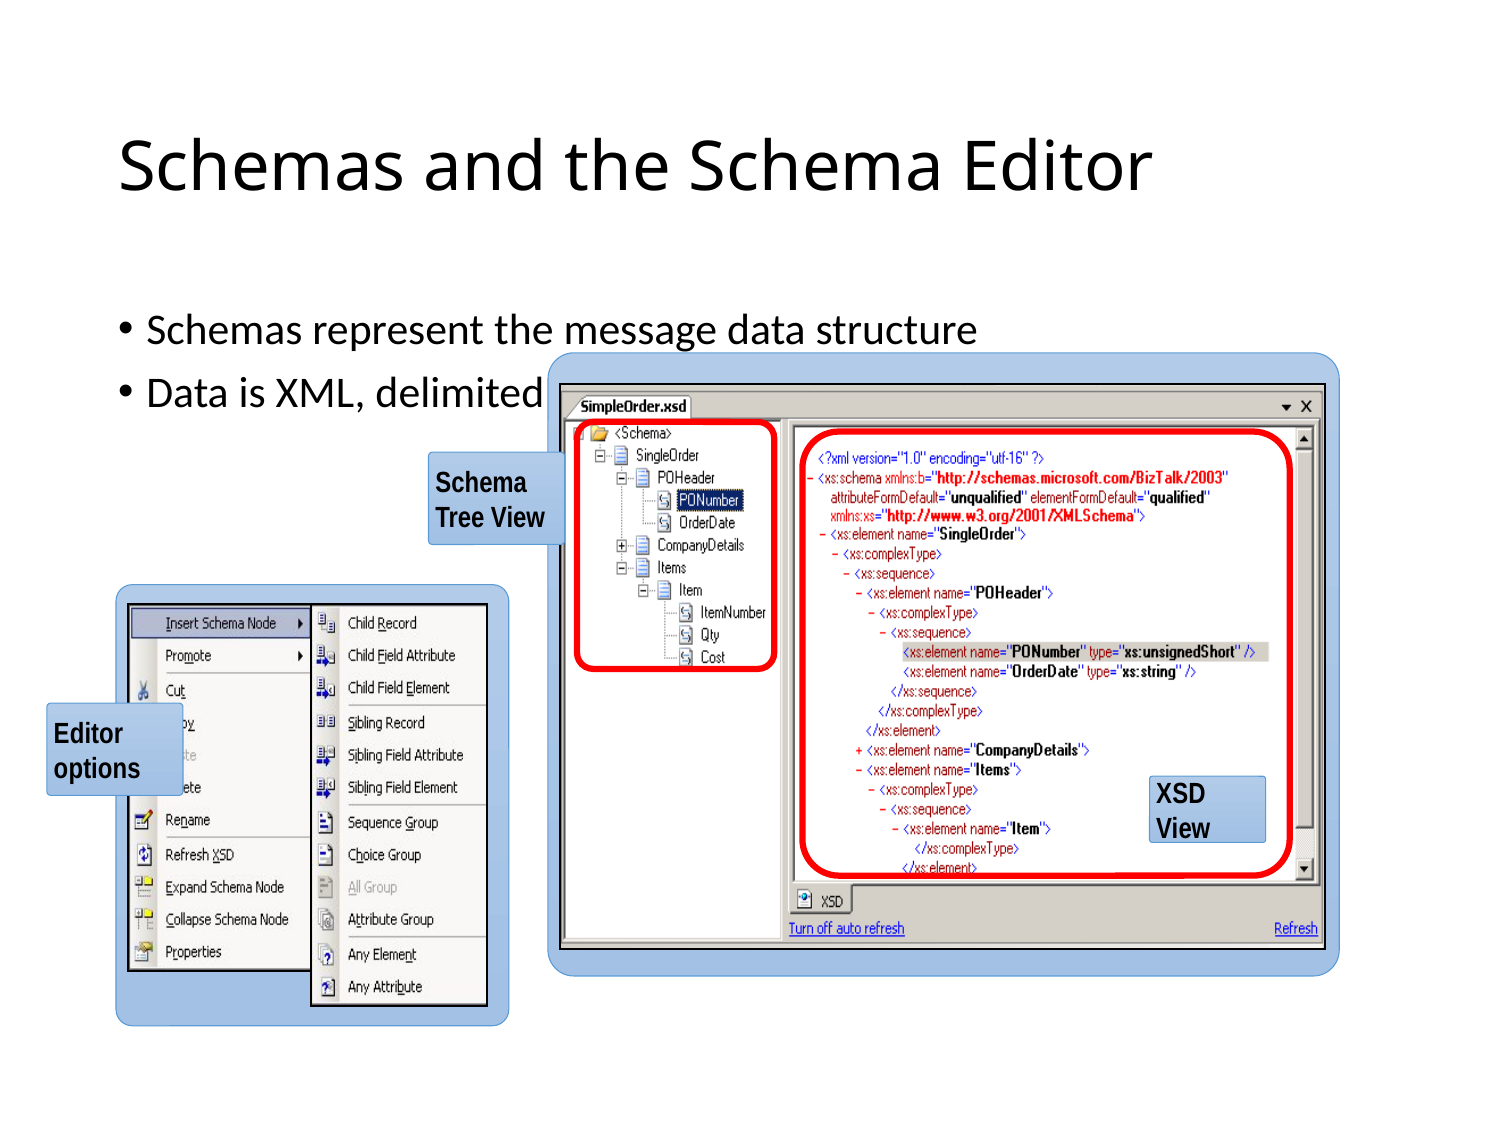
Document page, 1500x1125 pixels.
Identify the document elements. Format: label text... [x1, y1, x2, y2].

list Schemas represent the message data structure Data is XML, delimited or positional [103, 299, 1397, 1014]
title Schemas and the Schema Editor [103, 59, 1397, 278]
text_box [115, 584, 510, 1027]
text_box [547, 352, 1340, 977]
picture [561, 384, 1324, 949]
picture [129, 605, 487, 1005]
text_box Editor options [46, 702, 129, 796]
text_box Schema Tree View [427, 451, 561, 546]
